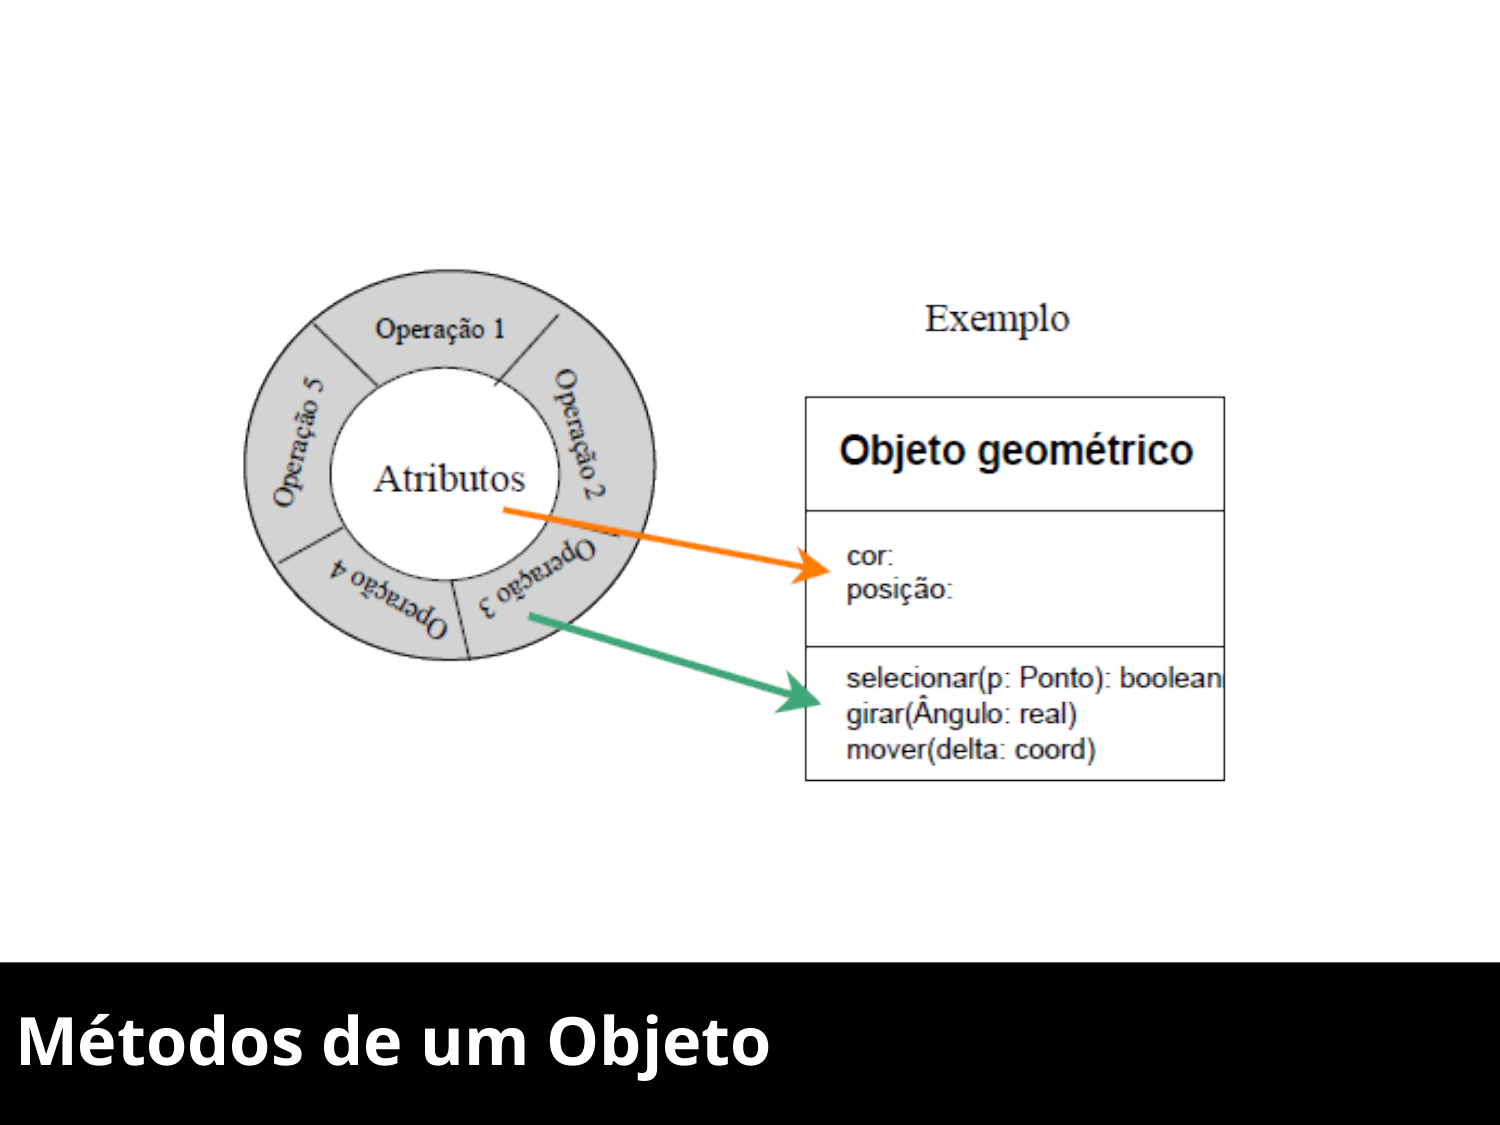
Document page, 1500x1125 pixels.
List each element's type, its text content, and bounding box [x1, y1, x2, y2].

picture [209, 249, 1291, 800]
text_box Métodos de um Objeto [0, 962, 1500, 1125]
